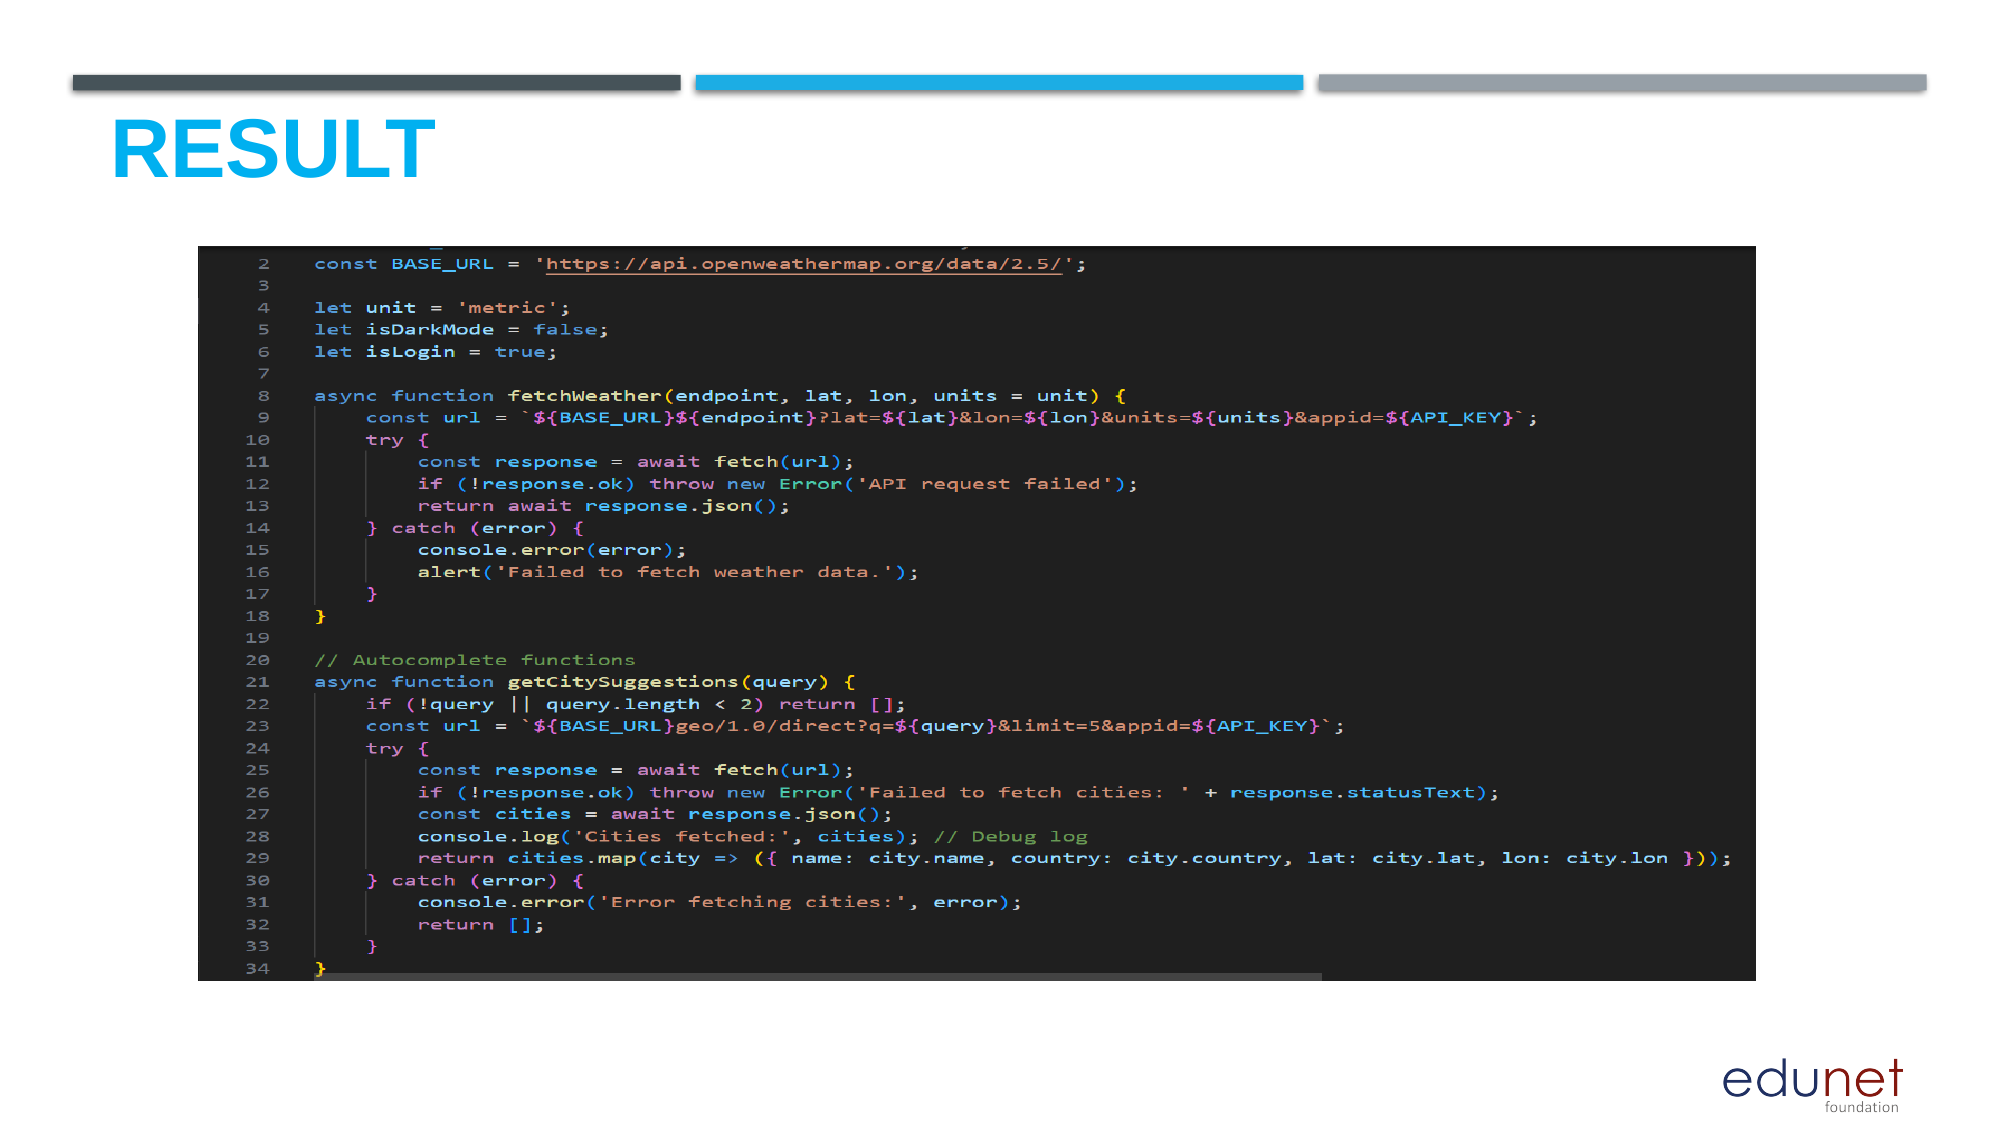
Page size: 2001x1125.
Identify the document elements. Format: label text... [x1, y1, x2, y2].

title RESULT [95, 115, 1905, 203]
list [198, 245, 1757, 981]
picture [1719, 1056, 1905, 1116]
